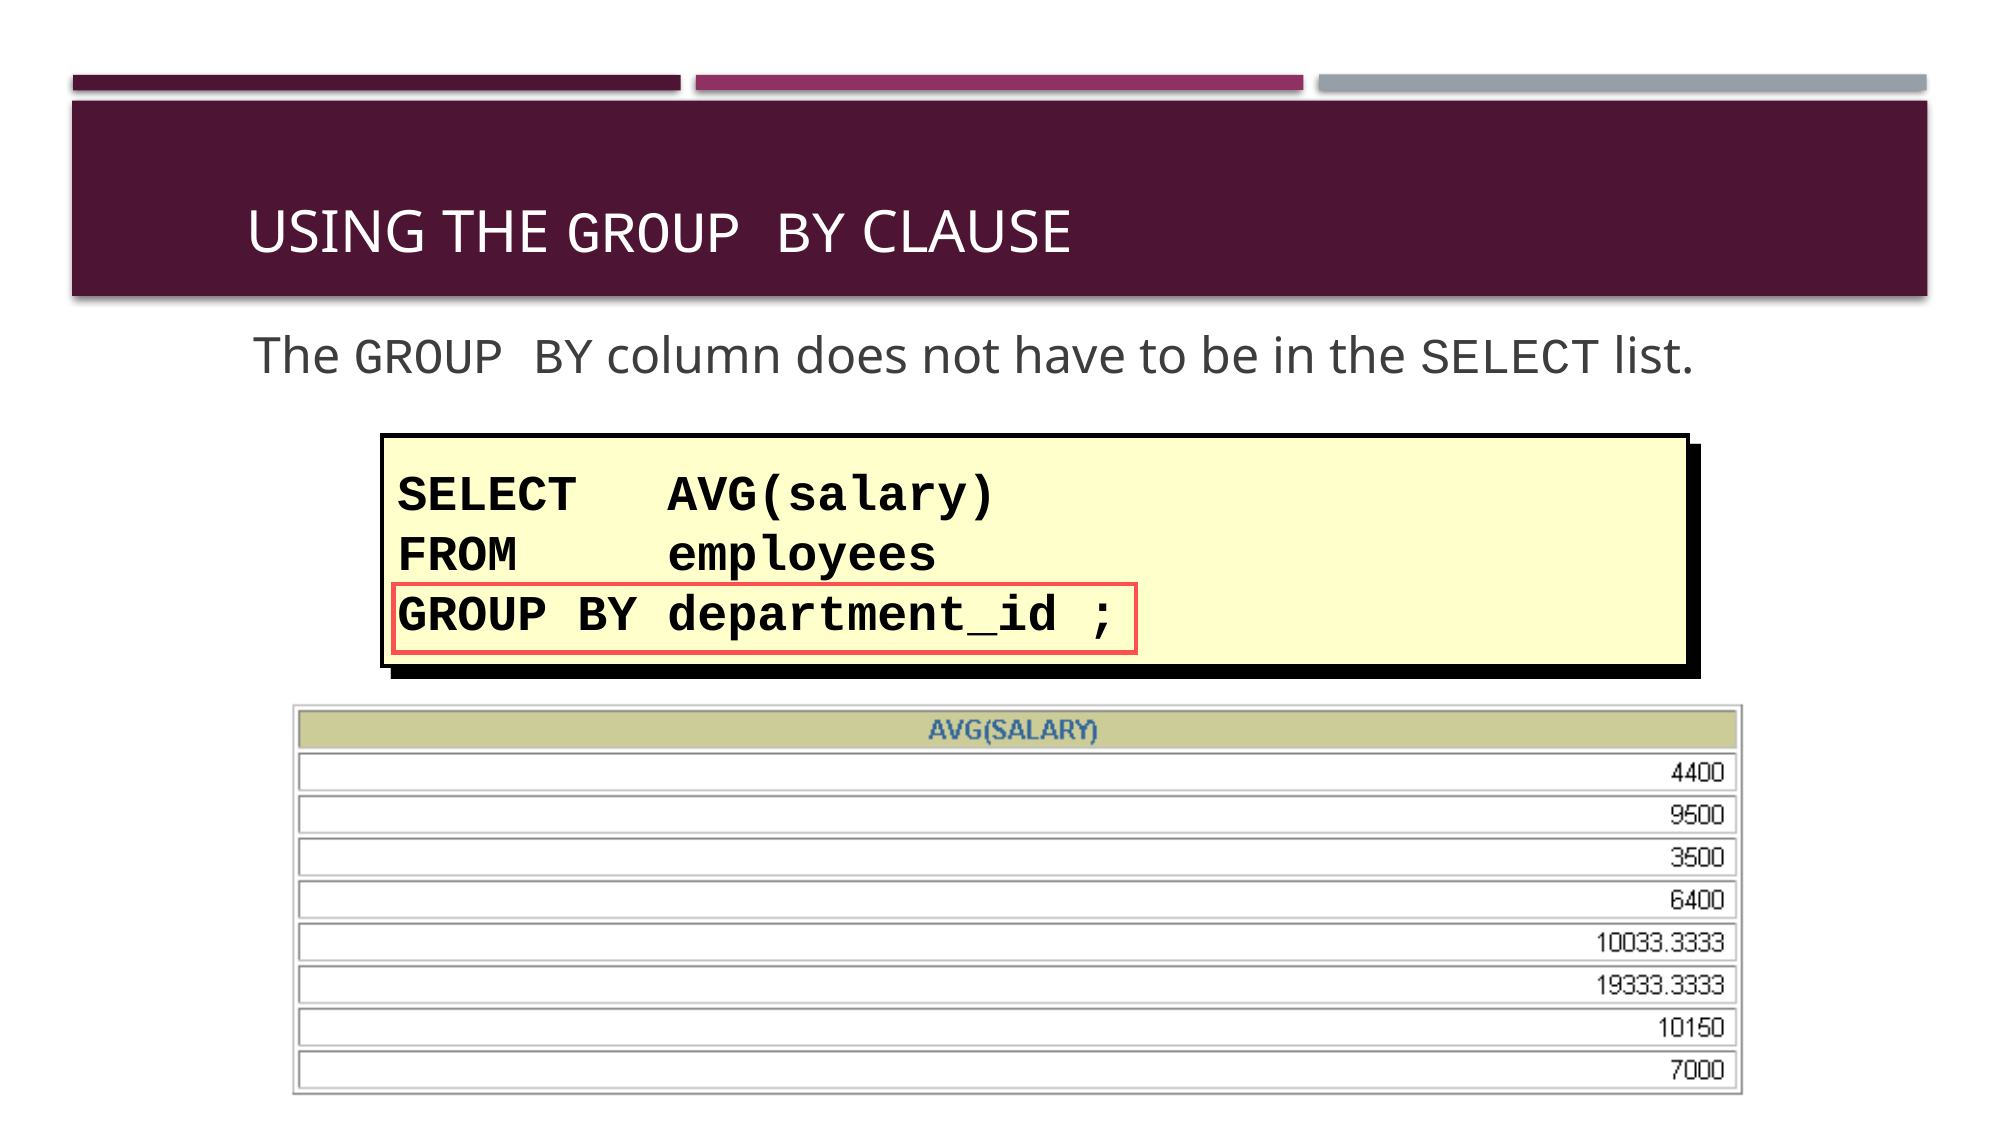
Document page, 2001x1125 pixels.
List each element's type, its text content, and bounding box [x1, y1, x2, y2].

title Using the GROUP BY Clause [231, 108, 1569, 272]
text_box [393, 584, 1137, 653]
text_box SELECT AVG(salary) FROM employees GROUP BY department_id ; [382, 435, 1688, 666]
list The GROUP BY column does not have to be in the SELECT list. [238, 313, 1850, 394]
picture [289, 696, 1752, 1103]
text_box [403, 435, 1397, 591]
